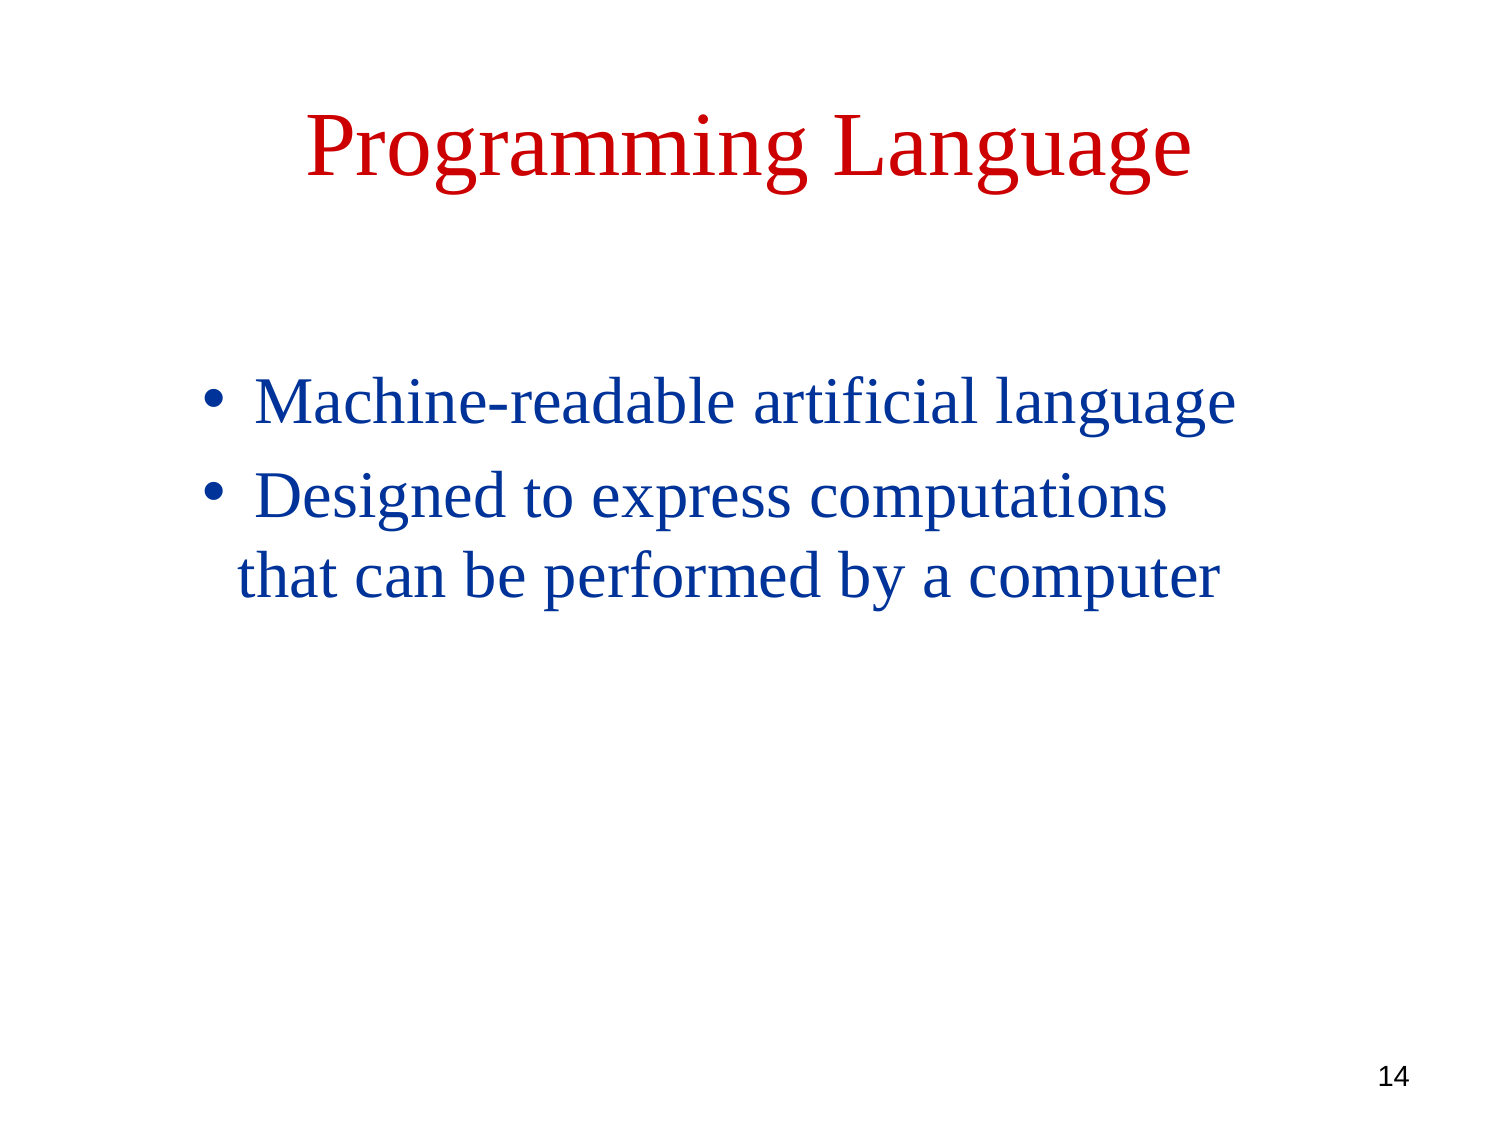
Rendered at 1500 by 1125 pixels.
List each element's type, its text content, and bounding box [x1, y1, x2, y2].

text_box Programming Language [74, 45, 1425, 233]
text_box Machine-readable artificial language Designed to express computations that can be performed by a computer [187, 349, 1275, 725]
slide_number 14 [1074, 1049, 1426, 1088]
